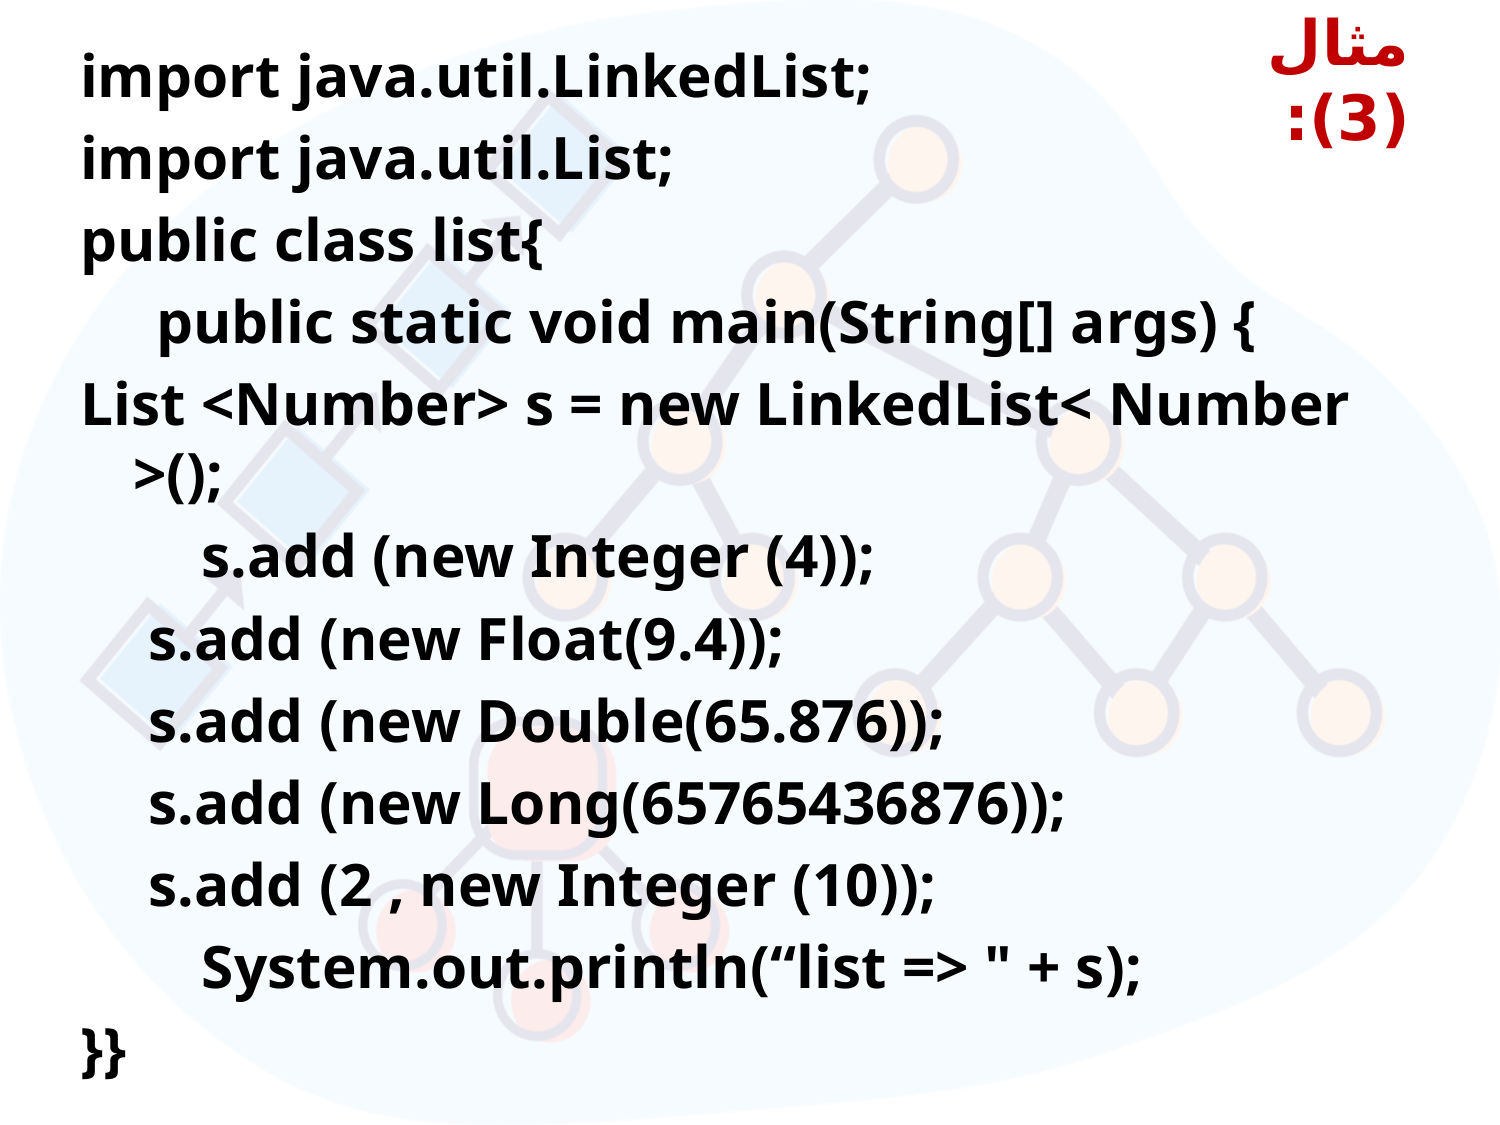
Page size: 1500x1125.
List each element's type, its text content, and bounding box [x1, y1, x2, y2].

title مثال (3): [1163, 0, 1425, 161]
list import java.util.LinkedList; import java.util.List; public class list{ public static void main(String[] args) { List <Number> s = new LinkedList< Number >(); s.add (new Integer (4)); s.add (new Float(9.4)); s.add (new Double(65.876)); s.add (new Long(65765436876)); s.add (2 , new Integer (10)); System.out.println(“list => " + s); }} [64, 30, 1415, 1102]
